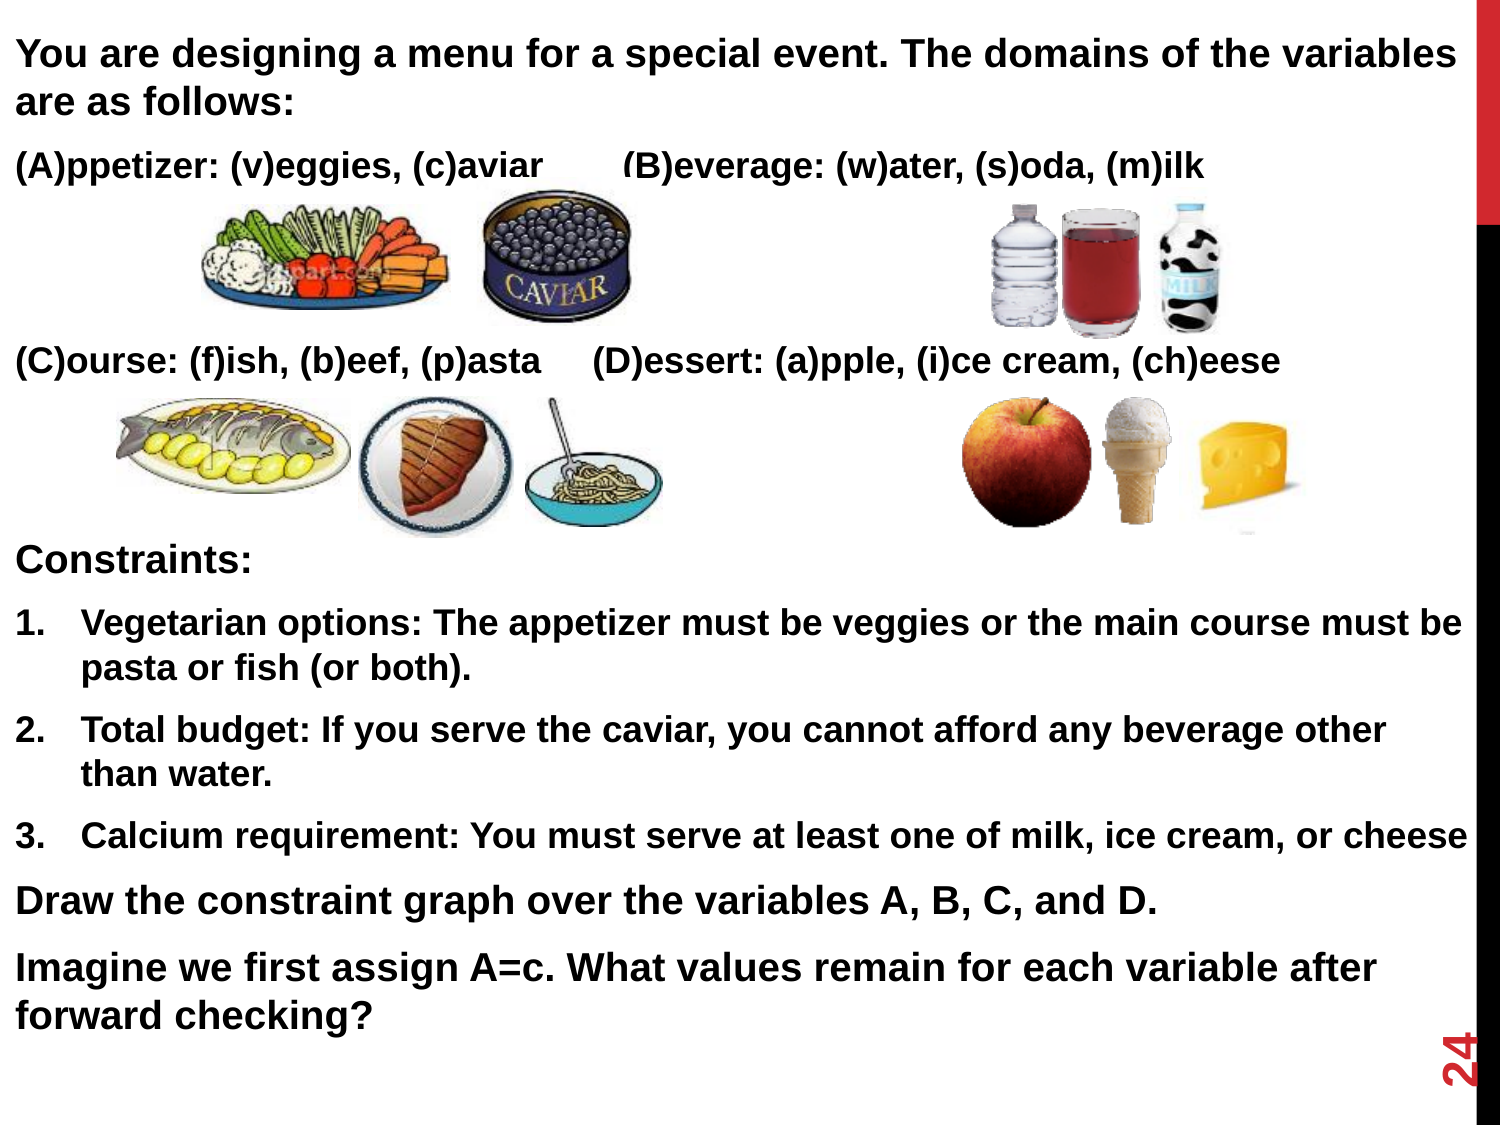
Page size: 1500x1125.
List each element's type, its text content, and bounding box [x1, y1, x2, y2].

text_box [115, 395, 664, 539]
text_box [988, 186, 1280, 345]
slide_number 24 [1427, 887, 1488, 1104]
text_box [200, 176, 638, 326]
list You are designing a menu for a special event. The domains of the variables are as follows: (A)ppetizer: (v)eggies, (c)aviar (B)everage: (w)ater, (s)oda, (m)ilk (C)ourse: (f)ish, (b)eef, (p)asta (D)essert: (a)pple, (i)ce cream, (ch)eese Constraints: Vegetarian options: The appetizer must be veggies or the main course must be pasta or fish (or both). Total budget: If you serve the caviar, you cannot afford any beverage other than water. Calcium requirement: You must serve at least one of milk, ice cream, or cheese Draw the constraint graph over the variables A, B, C, and D. Imagine we first assign A=c. What values remain for each variable after forward checking? [0, 19, 1488, 1088]
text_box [960, 395, 1317, 536]
